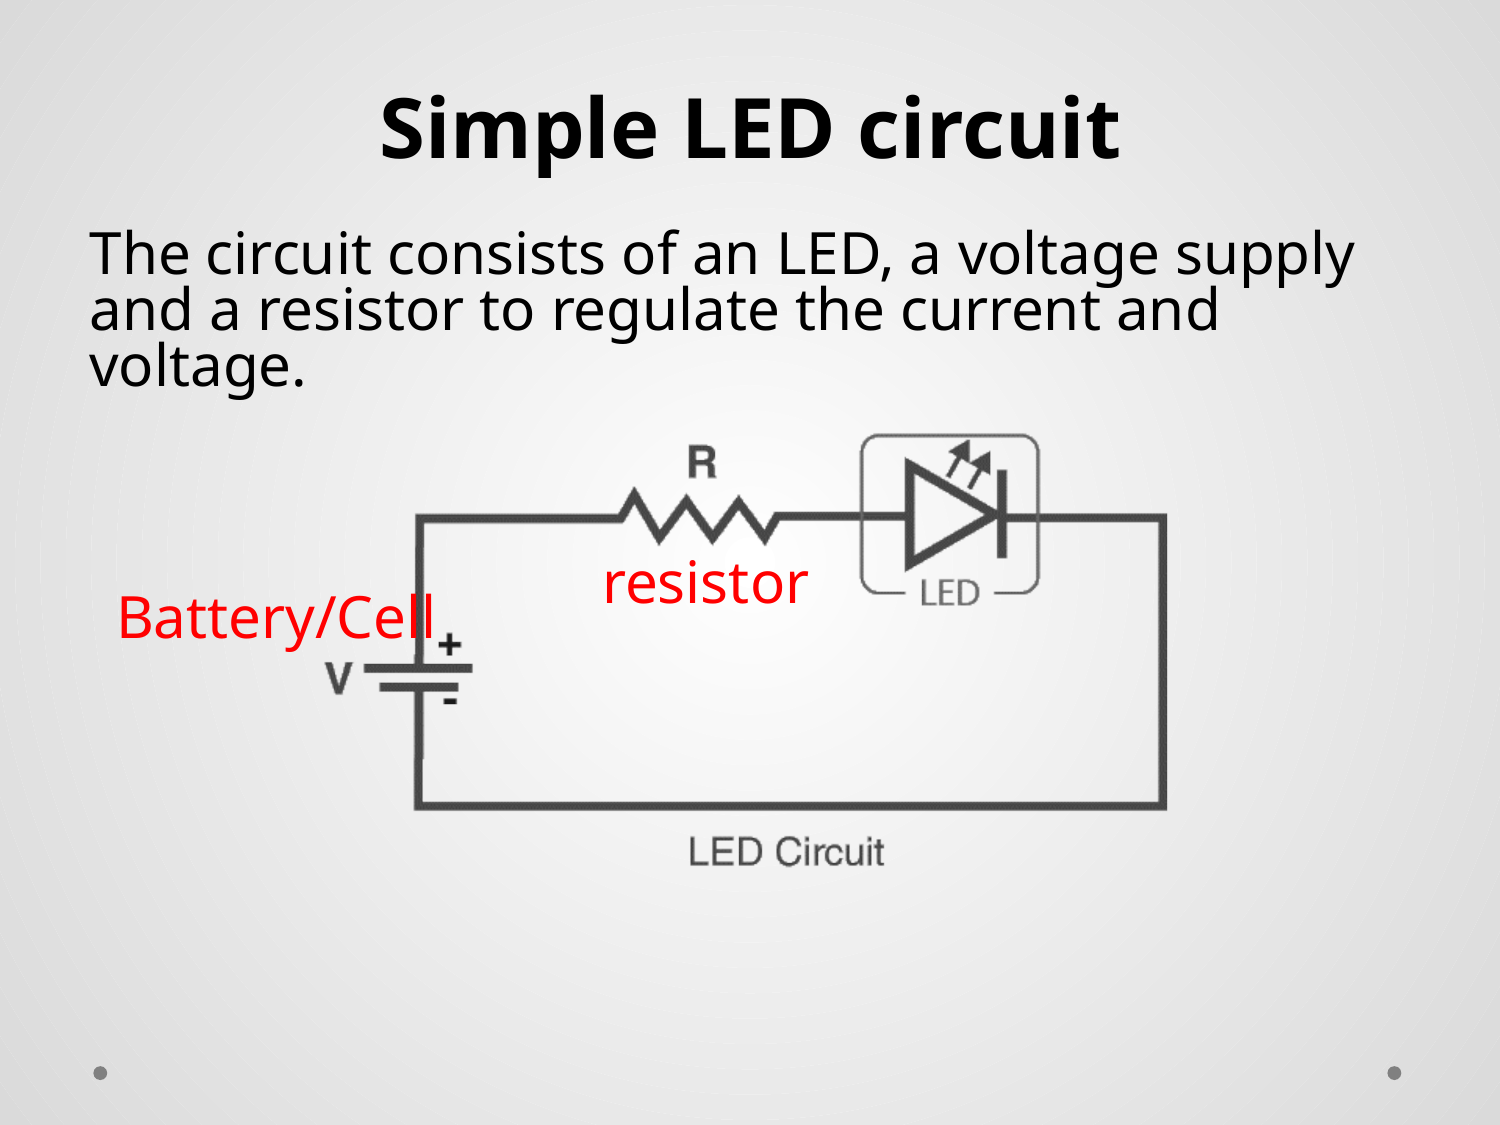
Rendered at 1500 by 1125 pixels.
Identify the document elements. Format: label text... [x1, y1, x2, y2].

text_box Battery/Cell [101, 572, 294, 658]
text_box Simple LED circuit [143, 77, 1357, 175]
text_box The circuit consists of an LED, a voltage supply and a resistor to regulate the current and voltage. [87, 212, 1413, 398]
picture [299, 399, 1201, 910]
